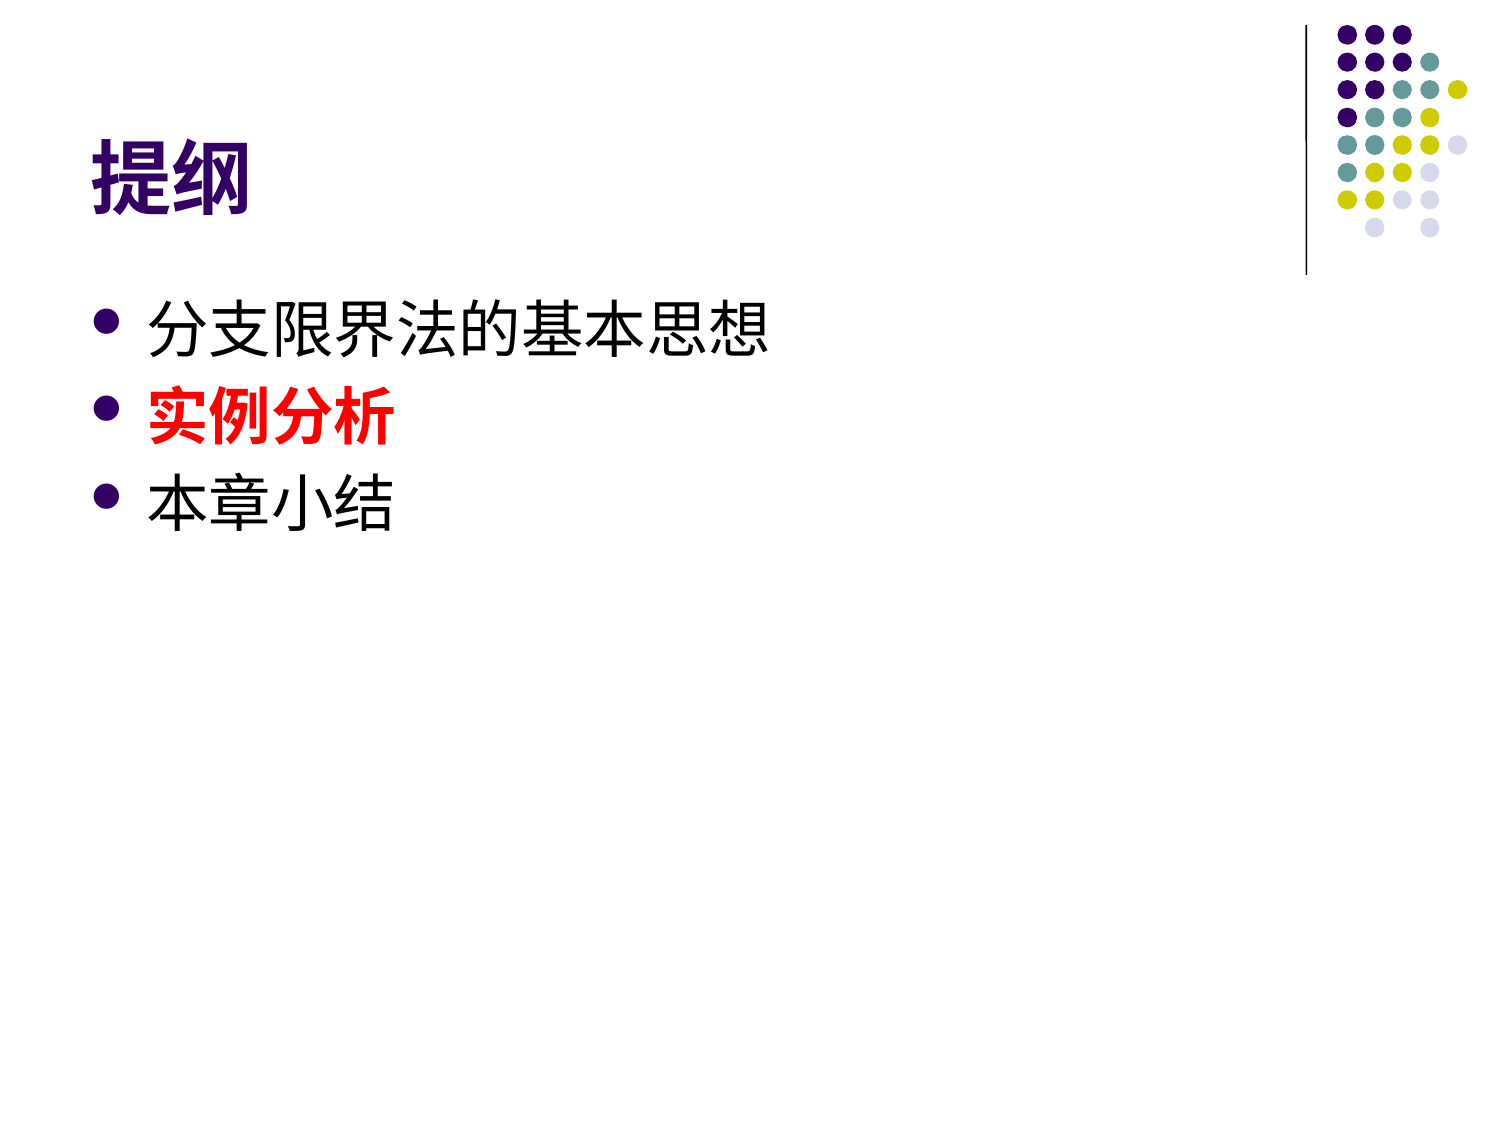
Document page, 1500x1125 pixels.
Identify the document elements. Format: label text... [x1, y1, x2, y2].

title 提纲 [74, 19, 1313, 233]
list 分支限界法的基本思想 实例分析 本章小结 [74, 281, 1426, 1006]
